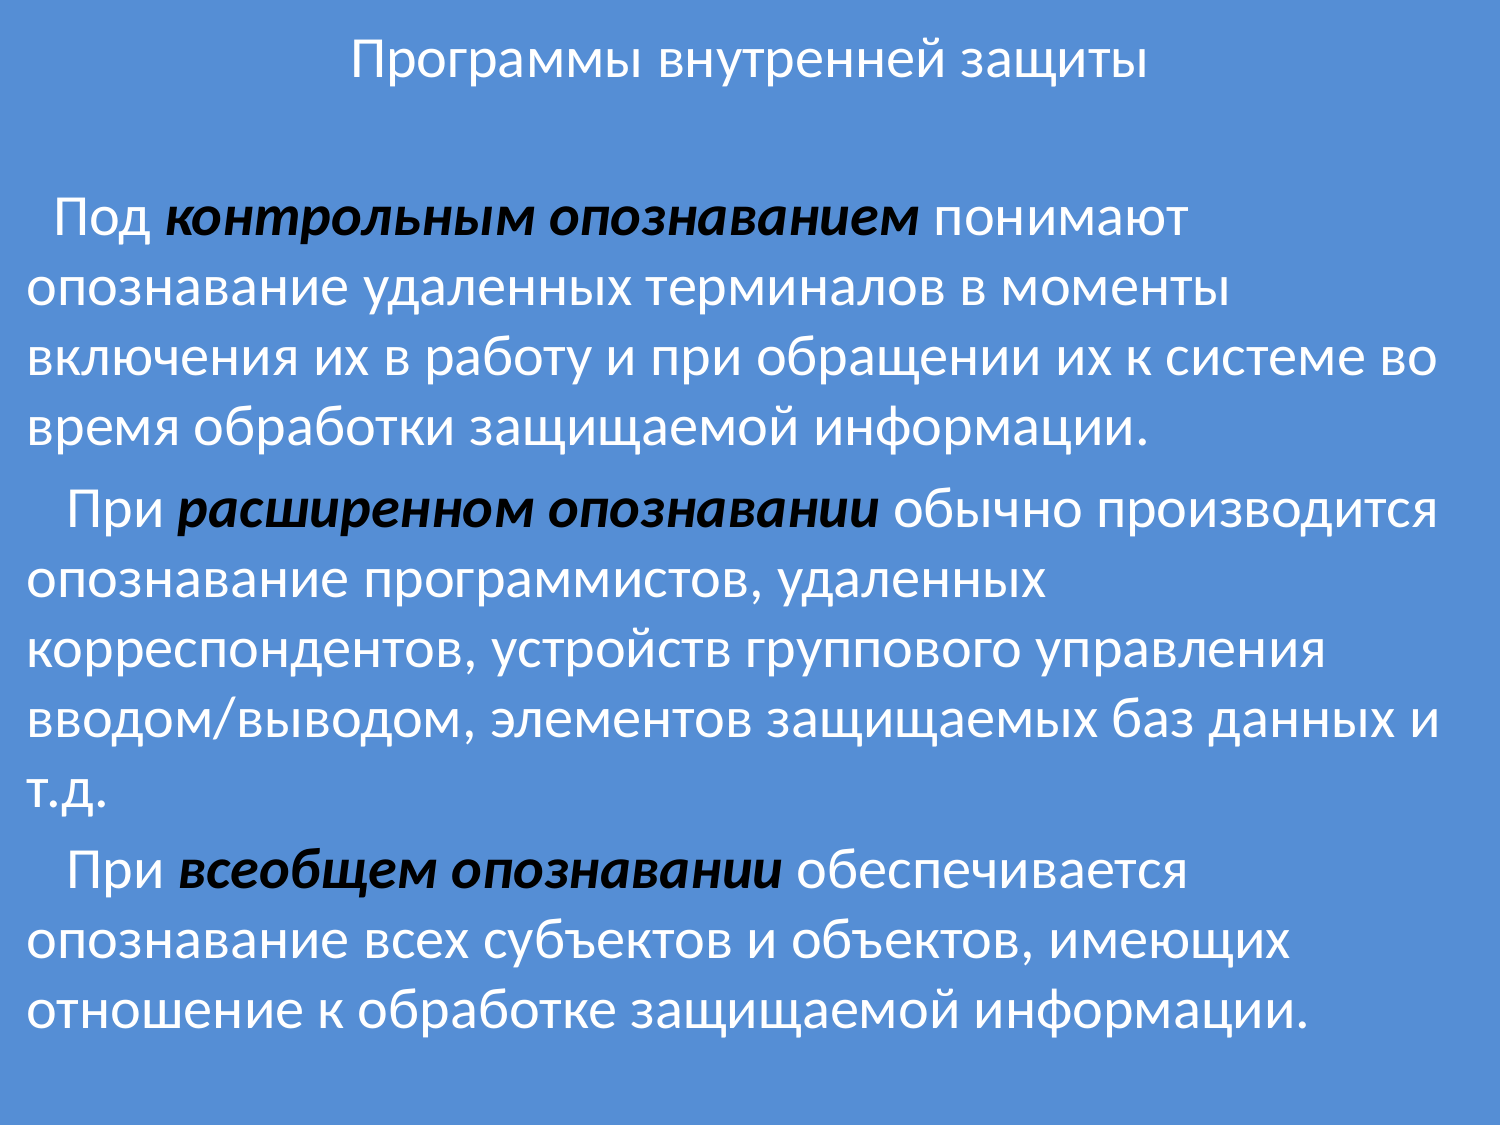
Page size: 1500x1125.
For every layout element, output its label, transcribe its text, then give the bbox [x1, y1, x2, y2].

list Под контрольным опознаванием понимают опознавание удаленных терминалов в моменты включения их в работу и при обращении их к системе во время обработки защищаемой информации. При расширенном опознавании обычно производится опознавание программистов, удаленных корреспондентов, устройств группового управления вводом/выводом, элементов защищаемых баз данных и т.д. При всеобщем опознавании обеспечивается опознавание всех субъектов и объектов, имеющих отношение к обработке защищаемой информации. [11, 101, 1500, 1102]
title Программы внутренней защиты [29, 19, 1471, 90]
